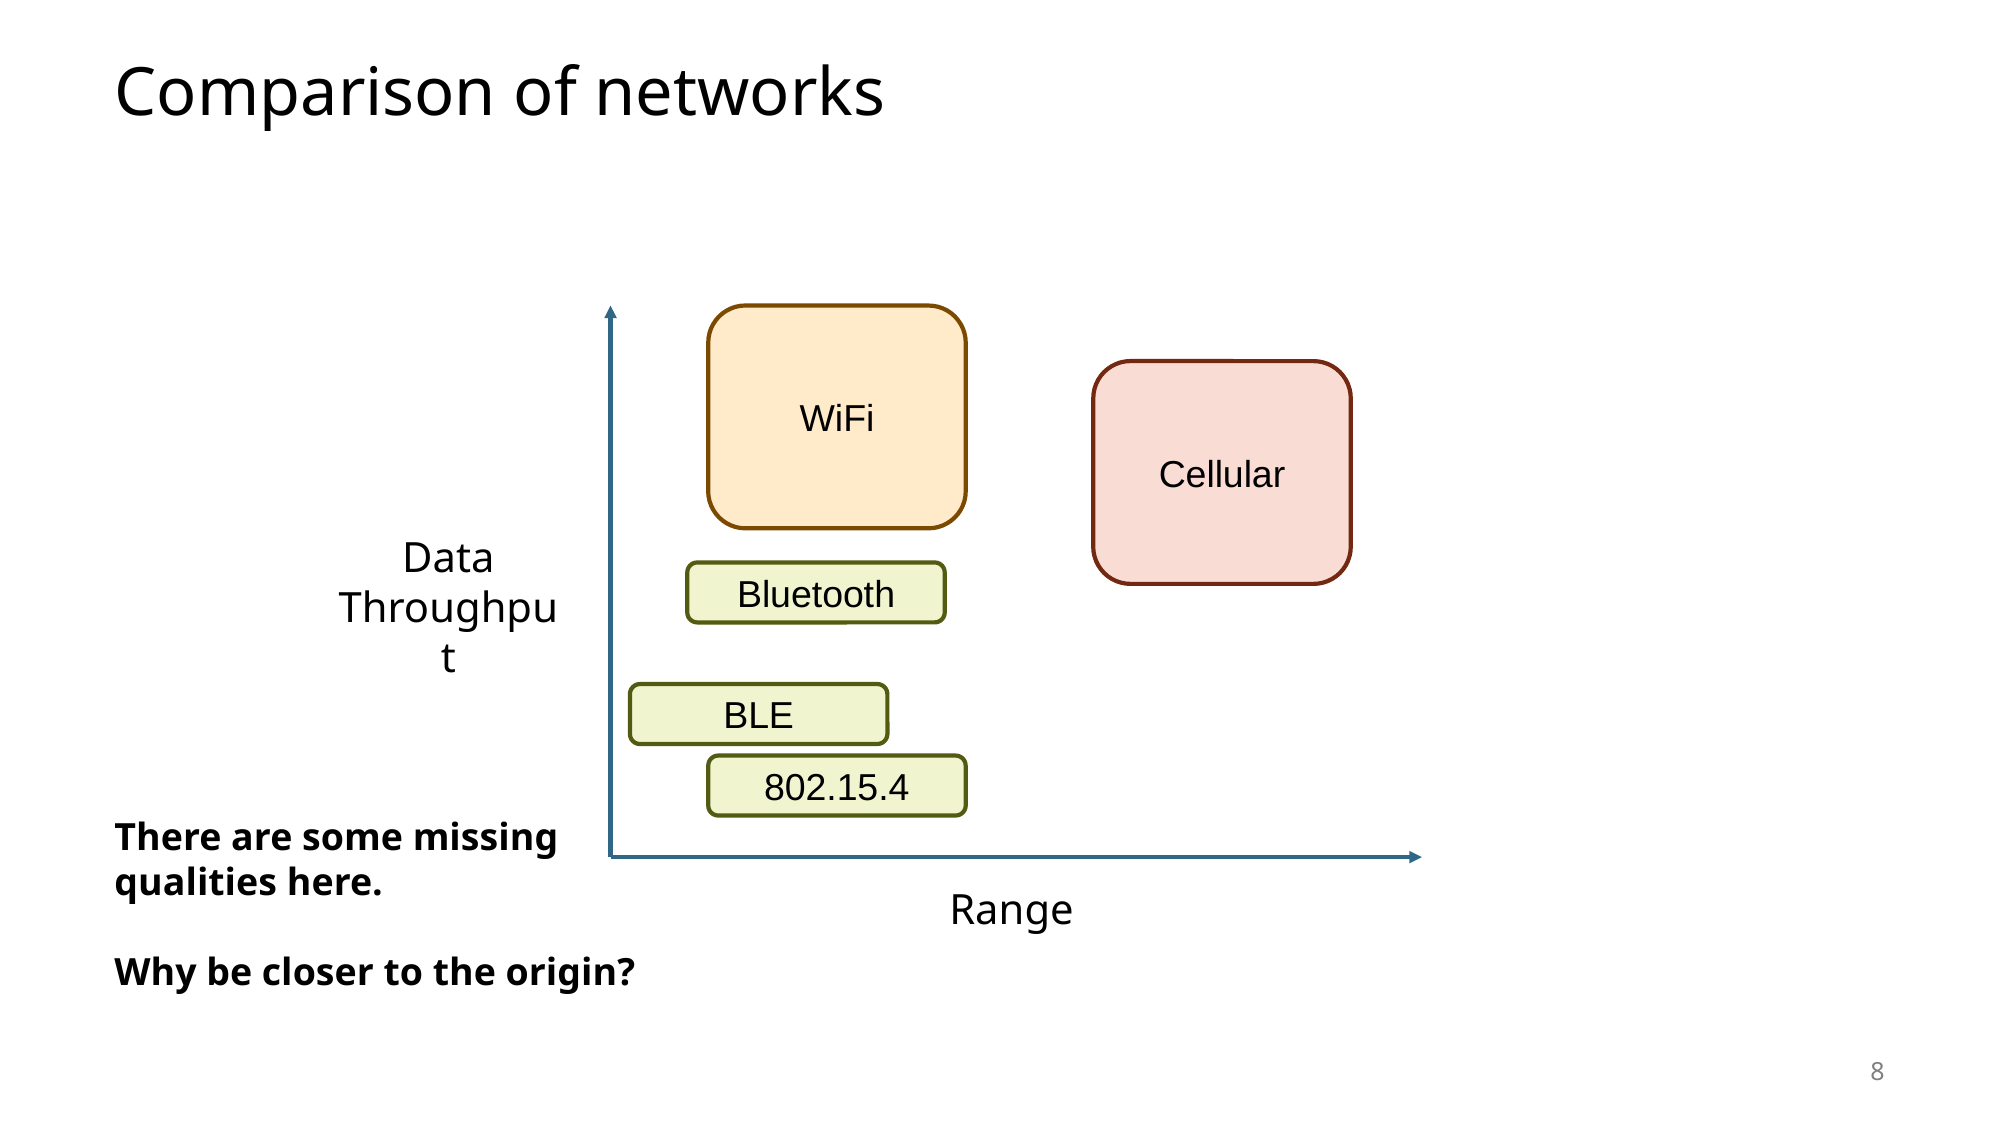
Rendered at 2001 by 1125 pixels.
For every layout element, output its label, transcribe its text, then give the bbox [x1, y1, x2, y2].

text_box Data Throughput [321, 523, 575, 689]
text_box There are some missing qualities here. Why be closer to the origin? [99, 805, 738, 1001]
text_box Bluetooth [687, 562, 945, 623]
text_box Cellular [1093, 361, 1351, 584]
text_box 802.15.4 [708, 755, 966, 816]
text_box WiFi [708, 305, 966, 529]
text_box BLE [629, 684, 888, 745]
slide_number 8 [1749, 1042, 1900, 1103]
text_box Range [898, 875, 1125, 941]
title Comparison of networks [99, 37, 1900, 150]
